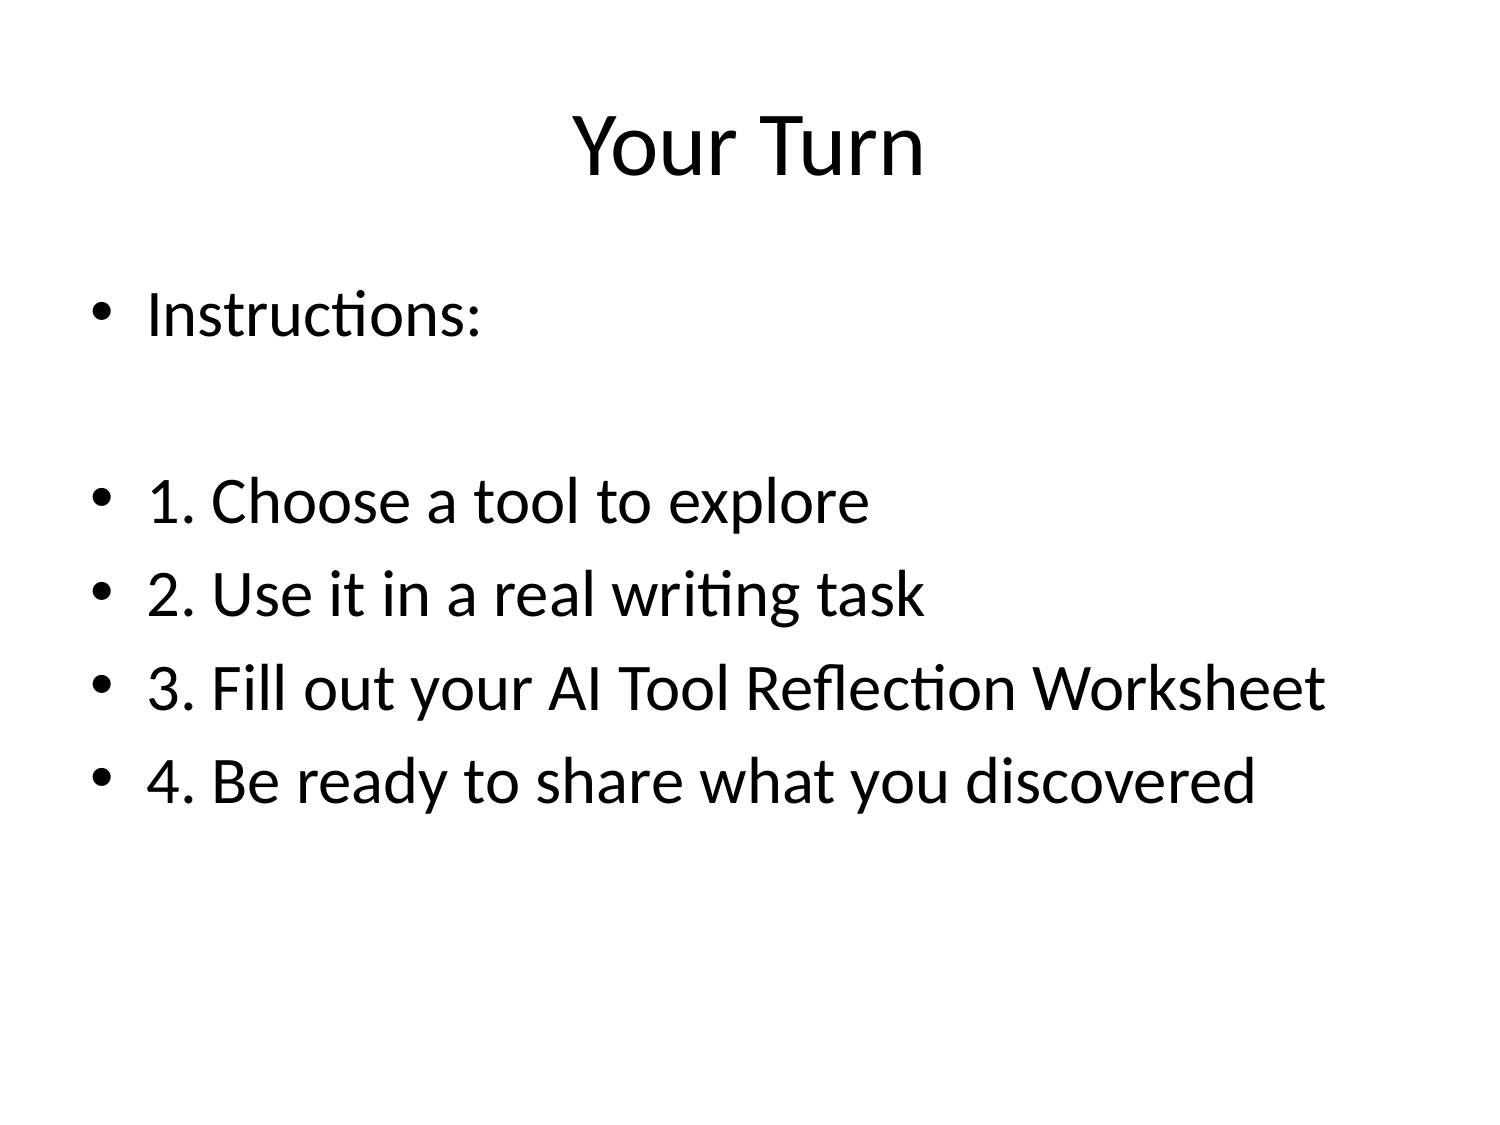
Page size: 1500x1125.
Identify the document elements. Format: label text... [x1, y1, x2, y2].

list Instructions: 1. Choose a tool to explore 2. Use it in a real writing task 3. Fill out your AI Tool Reflection Worksheet 4. Be ready to share what you discovered [75, 262, 1425, 1005]
title Your Turn [75, 45, 1425, 233]
